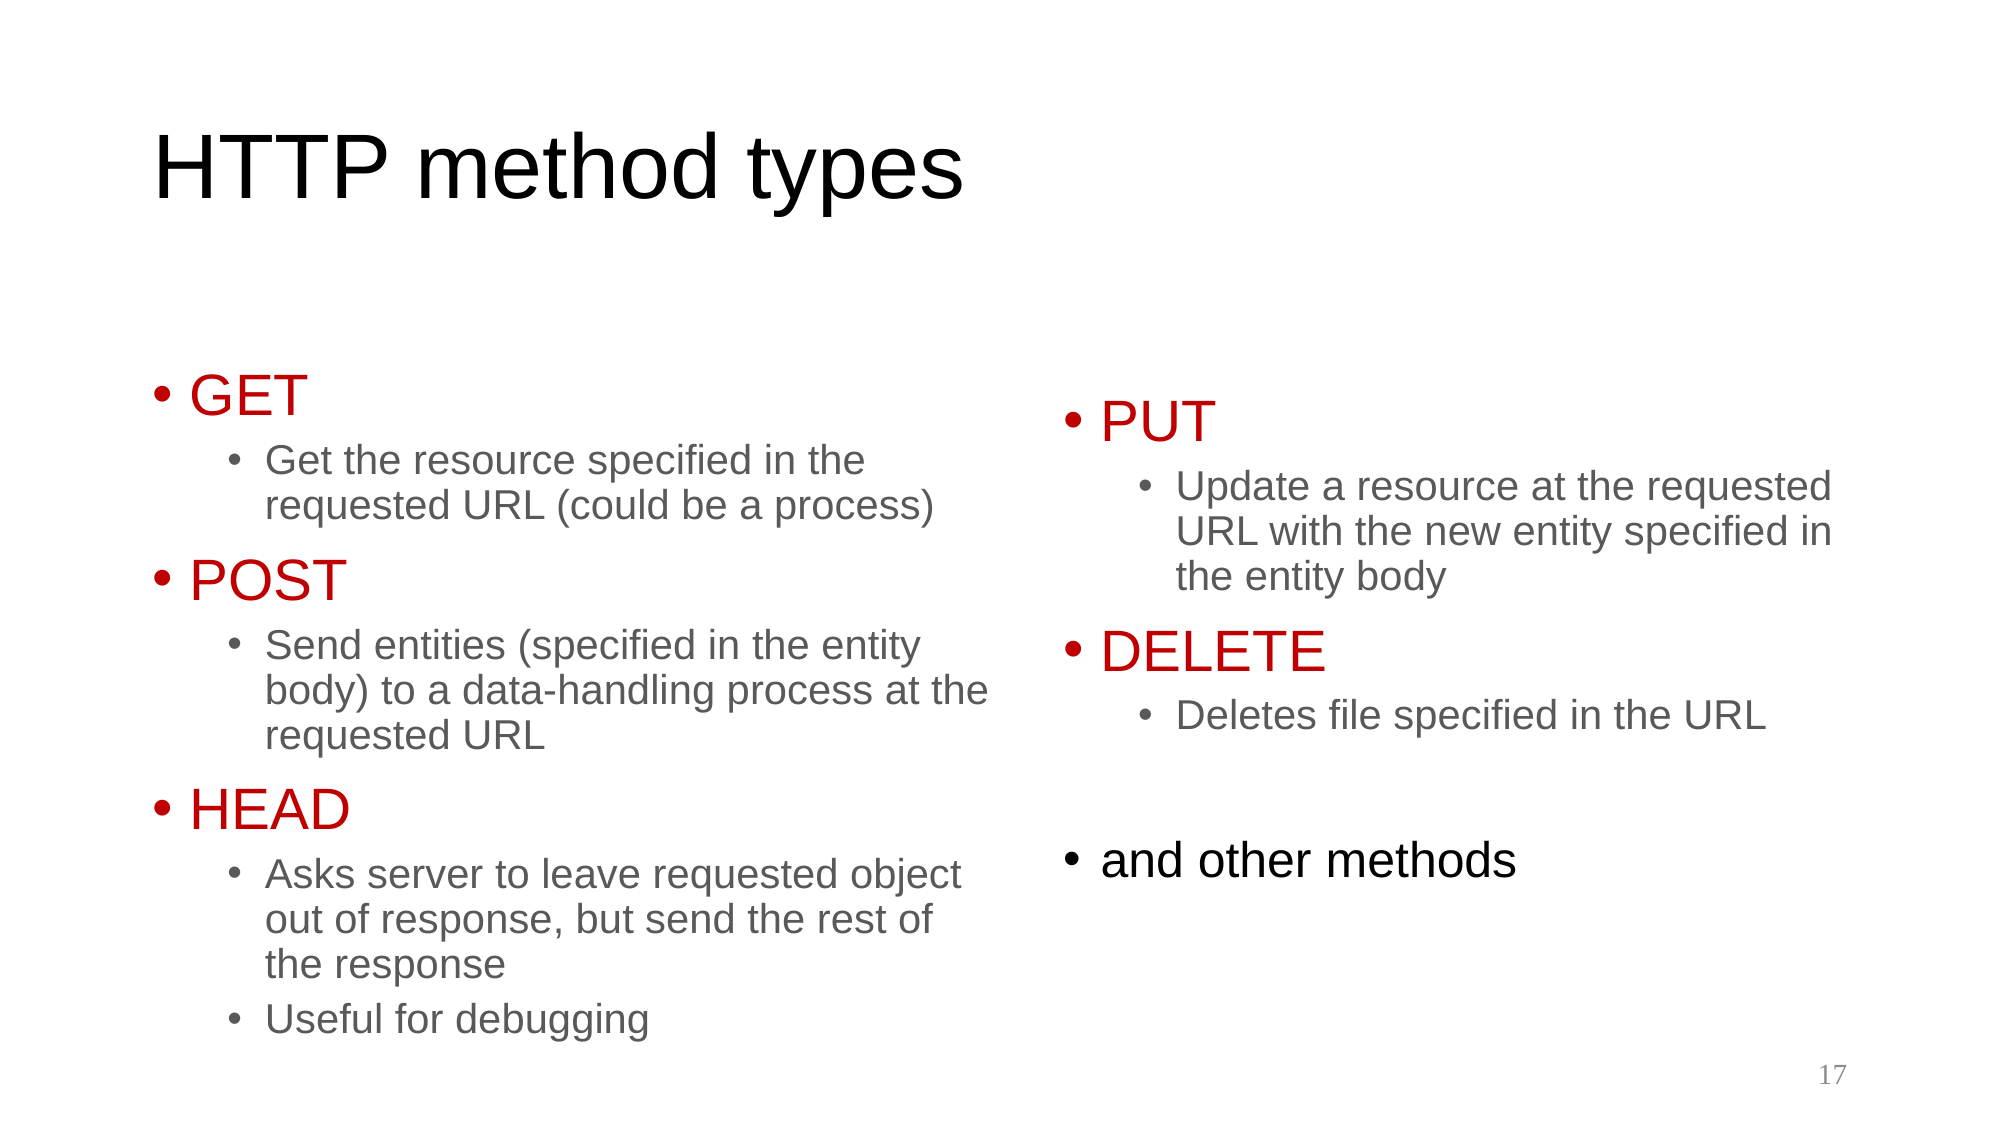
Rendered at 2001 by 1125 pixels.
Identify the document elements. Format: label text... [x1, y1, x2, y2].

list GET Get the resource specified in the requested URL (could be a process) POST Send entities (specified in the entity body) to a data-handling process at the requested URL HEAD Asks server to leave requested object out of response, but send the rest of the response Useful for debugging [137, 278, 1013, 1103]
title HTTP method types [137, 59, 1863, 278]
list PUT Update a resource at the requested URL with the new entity specified in the entity body DELETE Deletes file specified in the URL and other methods [1048, 303, 1899, 1017]
slide_number 17 [1412, 1042, 1863, 1103]
